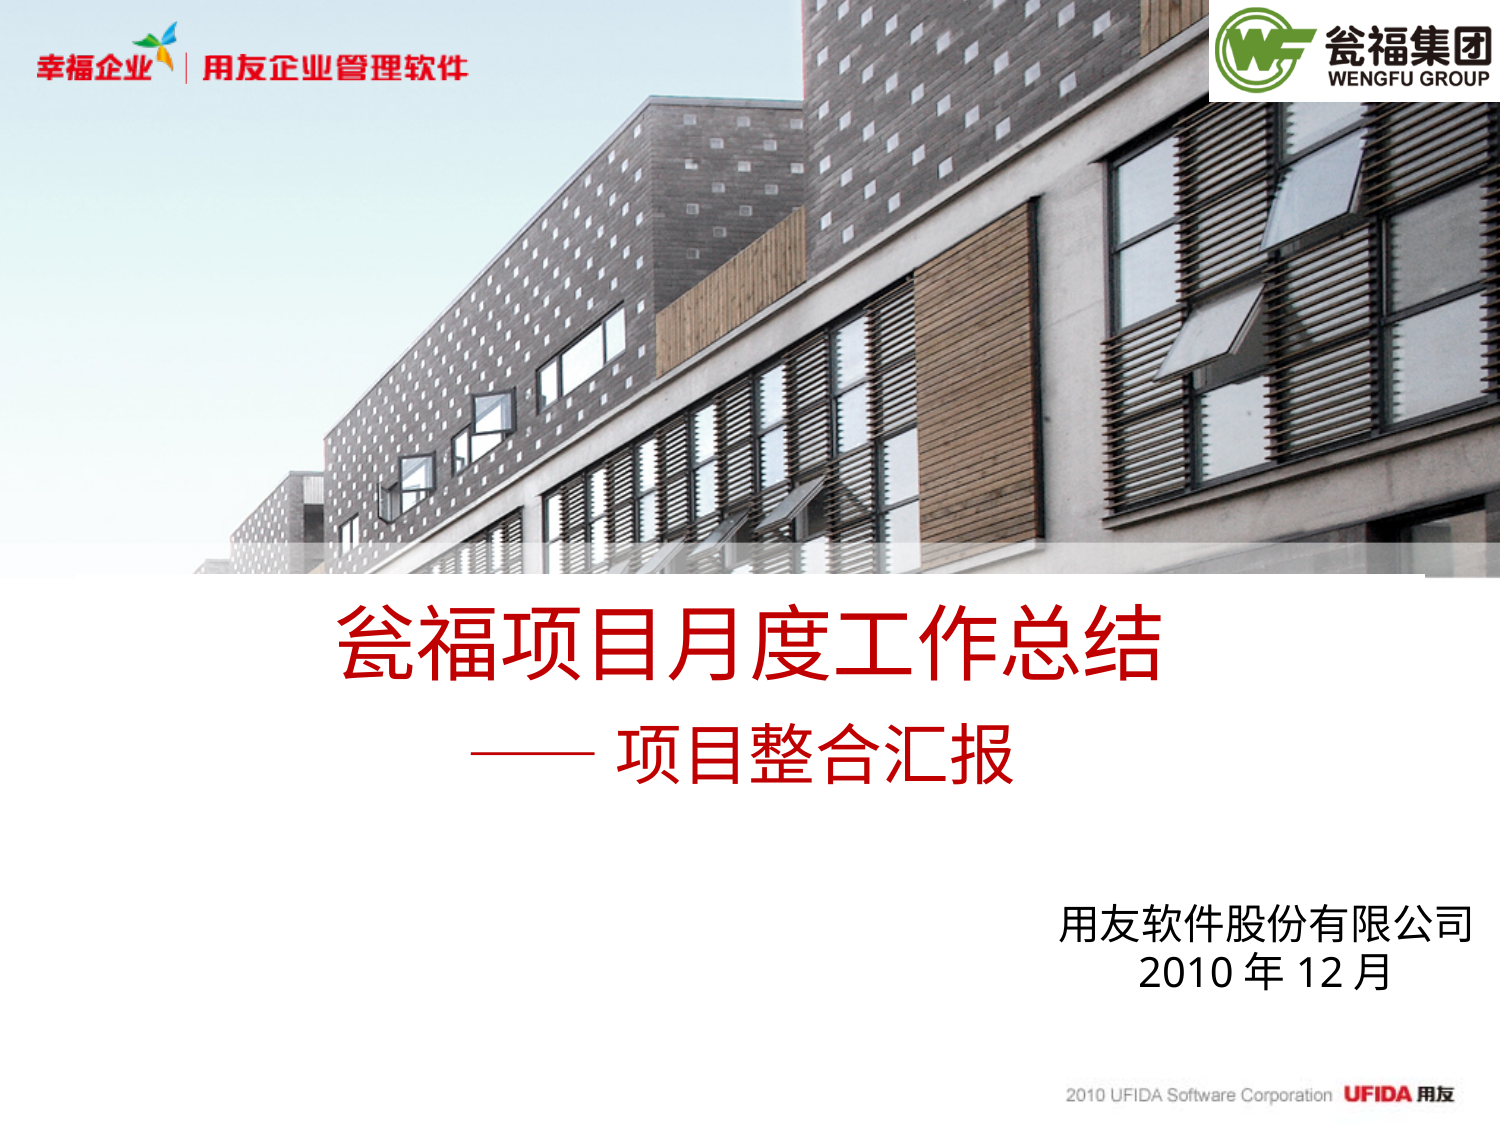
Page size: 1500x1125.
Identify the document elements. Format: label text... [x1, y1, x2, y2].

list ——项目整合汇报 [170, 712, 1312, 808]
title 瓮福项目月度工作总结 [74, 573, 1426, 705]
text_box 用友软件股份有限公司 2010年12月 [1043, 900, 1491, 1003]
picture [0, 0, 1500, 1125]
